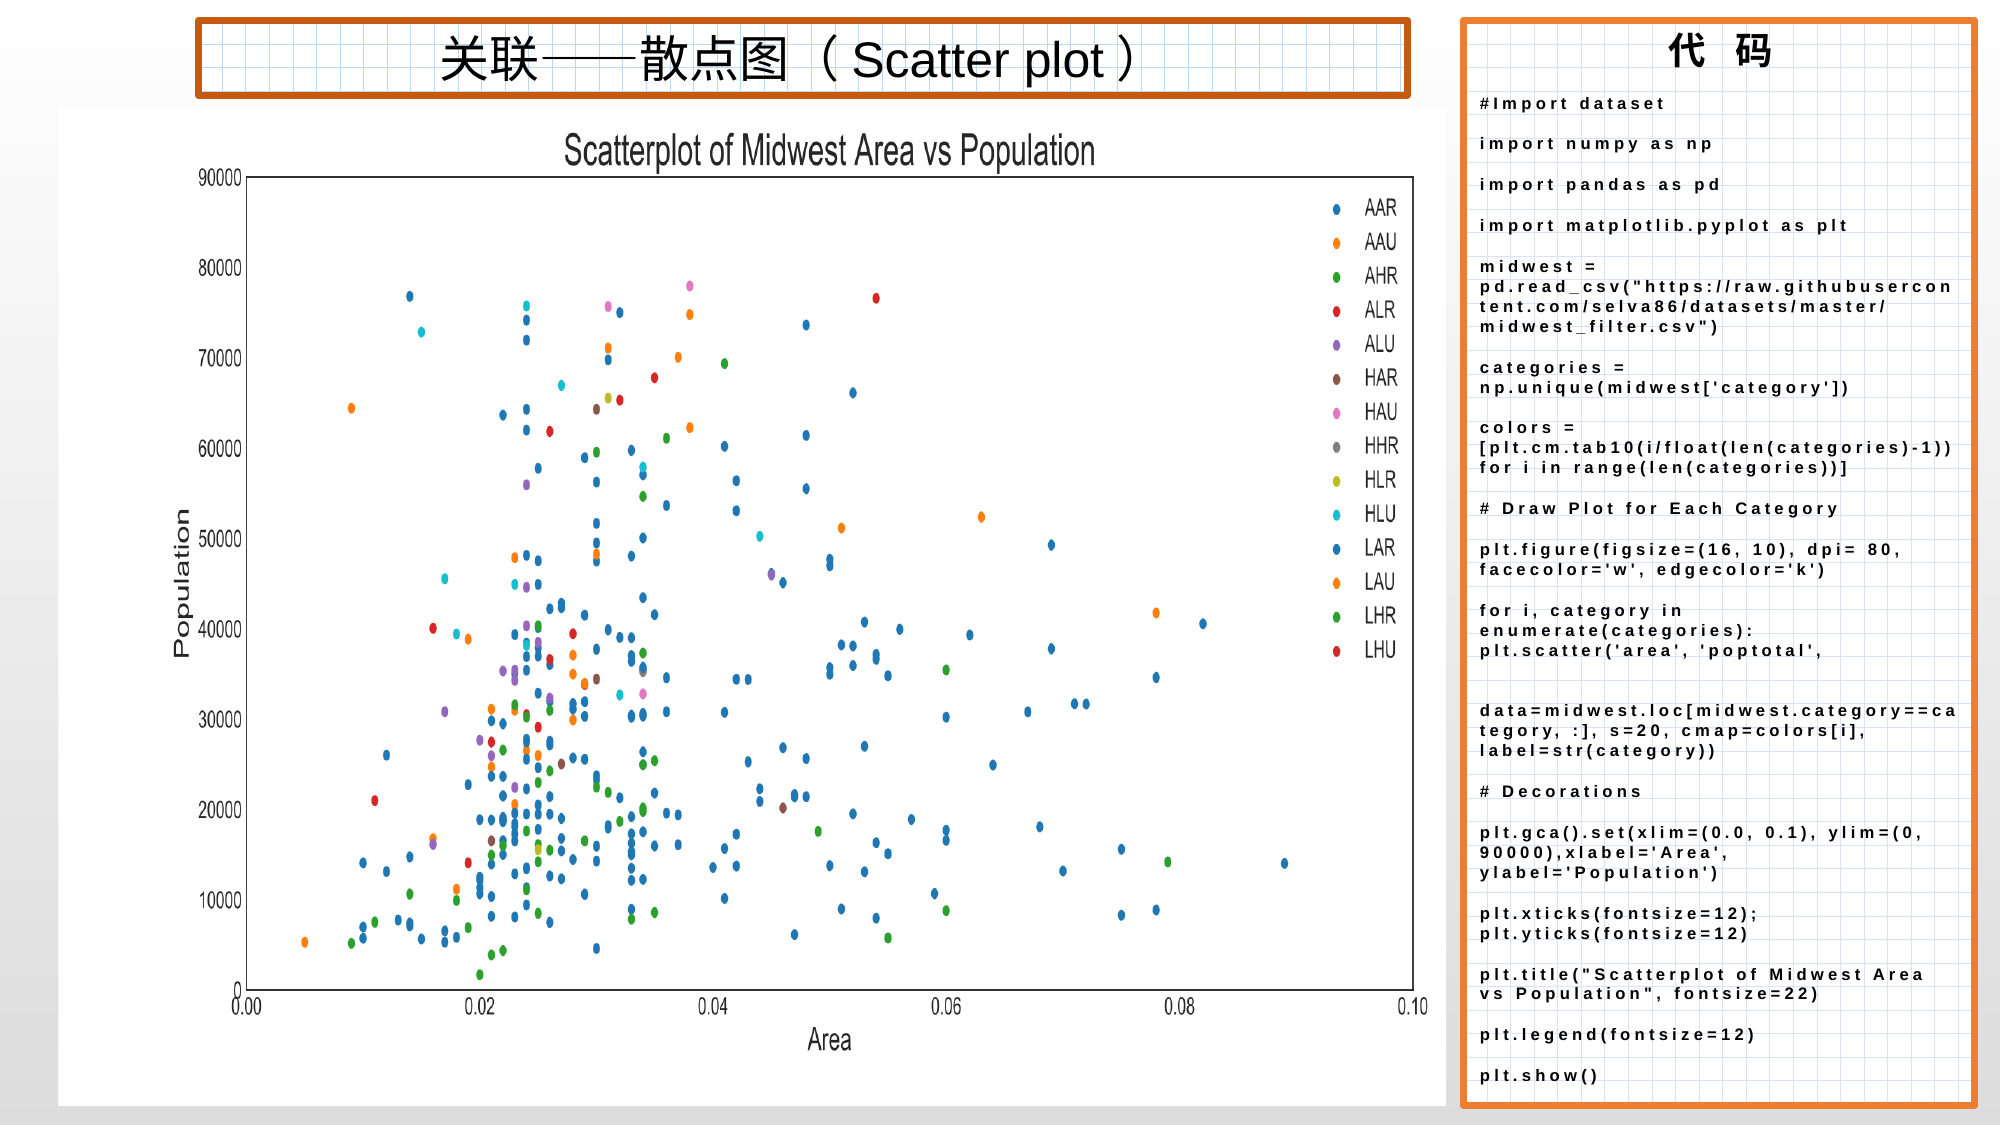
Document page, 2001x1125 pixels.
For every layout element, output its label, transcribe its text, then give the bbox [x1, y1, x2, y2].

subtitle 代 码 #Import dataset import numpy as np import pandas as pd import matplotlib.pyplot as plt midwest = pd.read_csv("https://raw.githubusercontent.com/selva86/datasets/master/midwest_filter.csv") categories = np.unique(midwest['category']) colors = [plt.cm.tab10(i/float(len(categories)-1)) for i in range(len(categories))] # Draw Plot for Each Category plt.figure(figsize=(16, 10), dpi= 80, facecolor='w', edgecolor='k') for i, category in enumerate(categories): plt.scatter('area', 'poptotal', data=midwest.loc[midwest.category==category, :], s=20, cmap=colors[i], label=str(category)) # Decorations plt.gca().set(xlim=(0.0, 0.1), ylim=(0, 90000),xlabel='Area', ylabel='Population') plt.xticks(fontsize=12); plt.yticks(fontsize=12) plt.title("Scatterplot of Midwest Area vs Population", fontsize=22) plt.legend(fontsize=12) plt.show() [1463, 20, 1975, 1106]
picture [58, 106, 1446, 1106]
text_box 关联——散点图（Scatter plot） [198, 20, 1408, 96]
